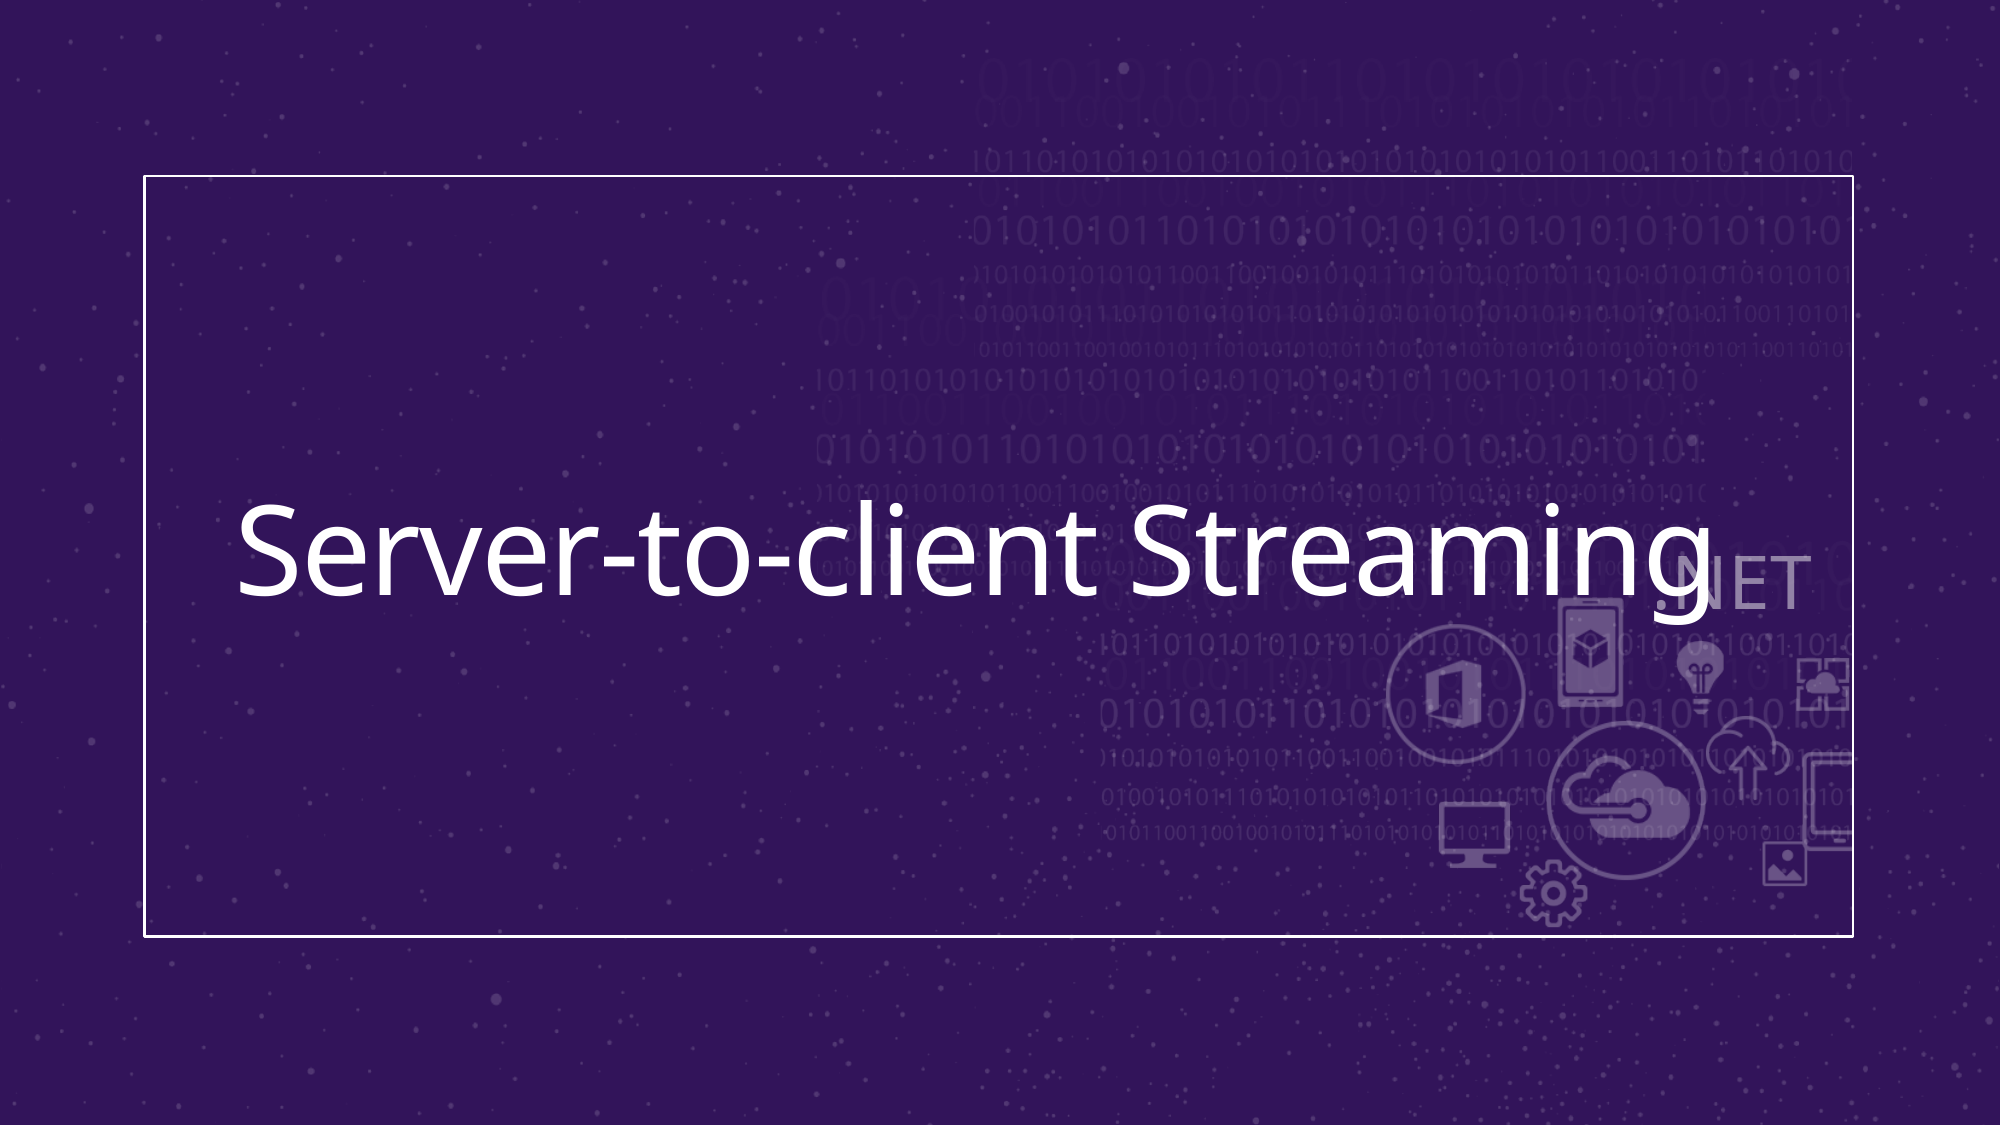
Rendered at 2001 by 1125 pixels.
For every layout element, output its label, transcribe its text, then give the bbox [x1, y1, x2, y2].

title Server-to-client Streaming [210, 472, 1853, 640]
picture [1, 0, 1999, 1125]
